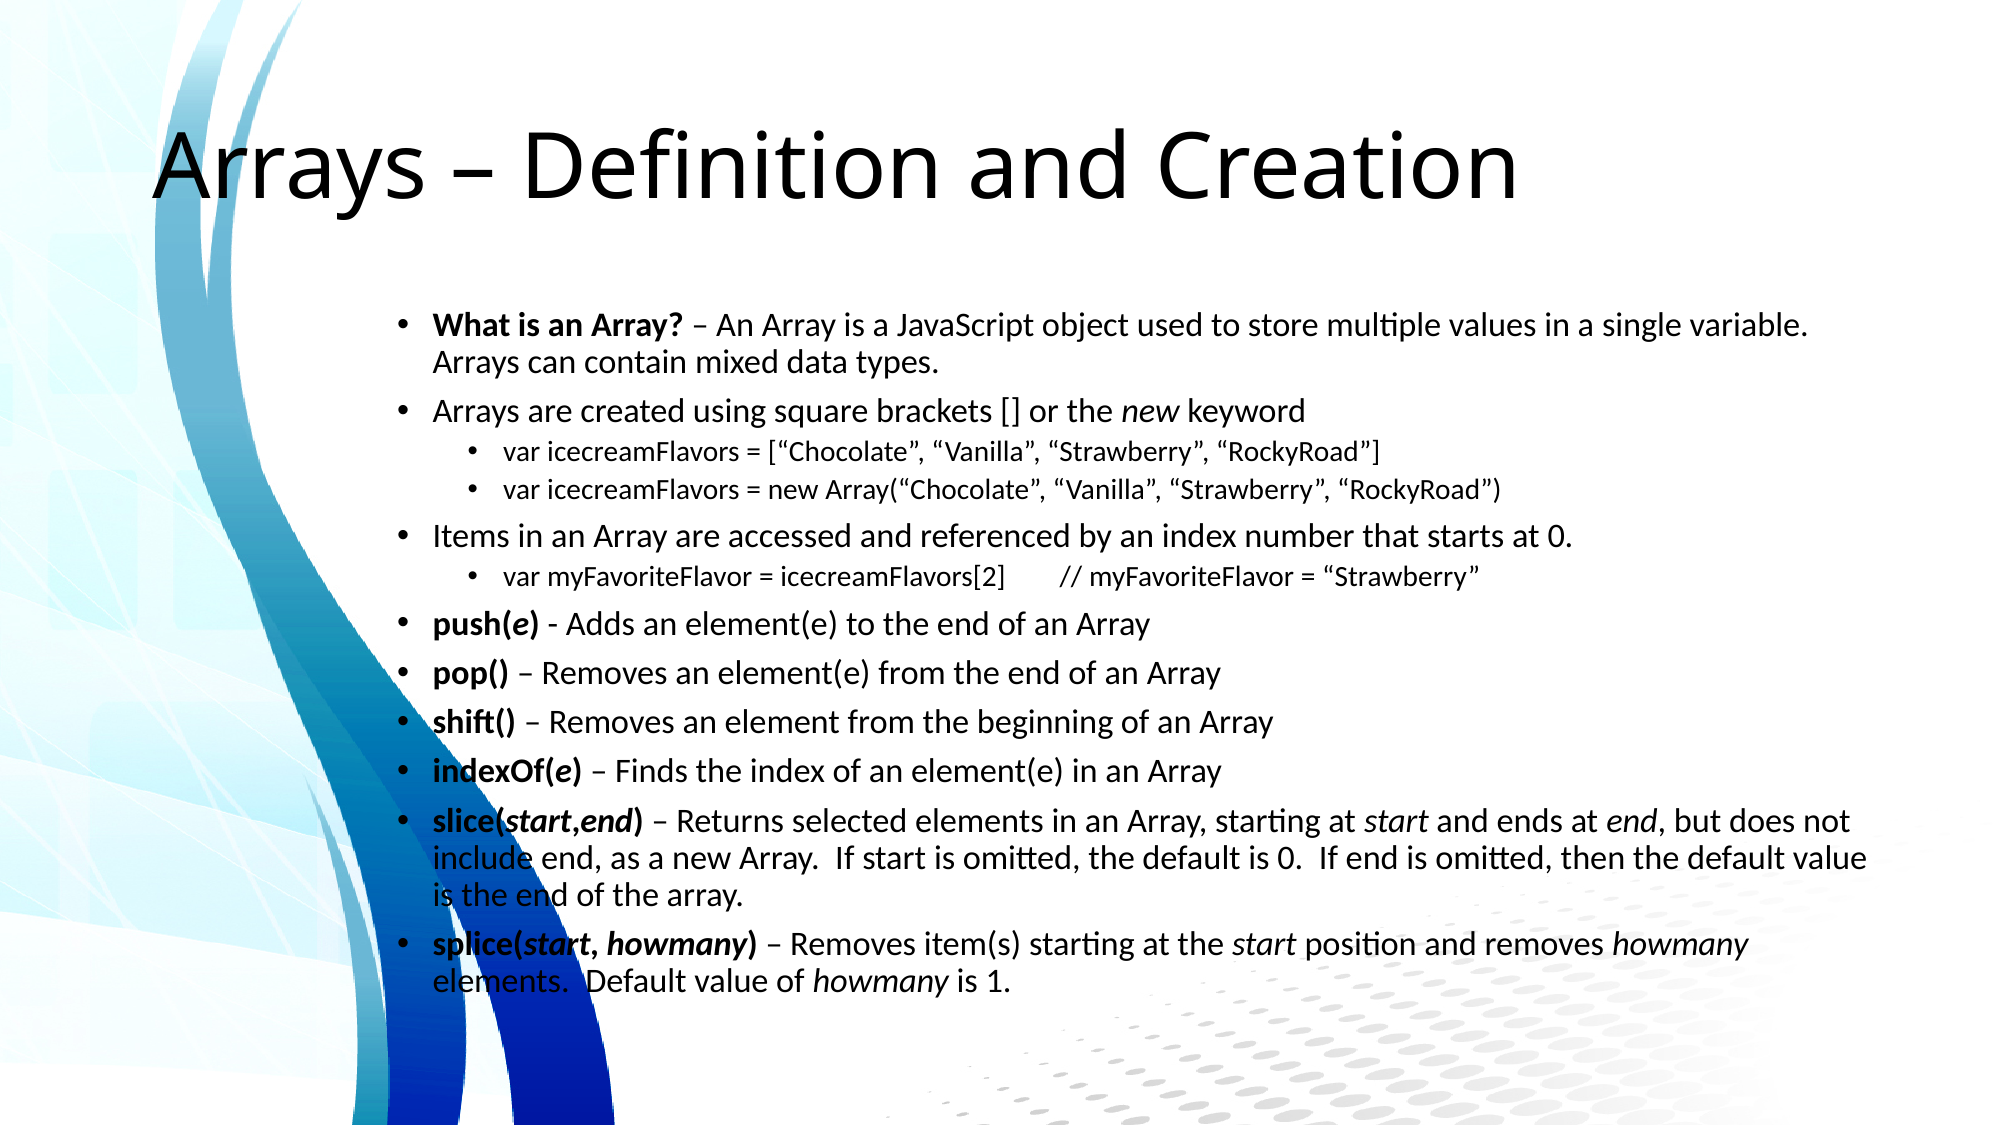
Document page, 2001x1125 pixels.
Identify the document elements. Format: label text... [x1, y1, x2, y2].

picture [0, 0, 2001, 1125]
title Arrays – Definition and Creation [137, 59, 1863, 278]
list What is an Array? – An Array is a JavaScript object used to store multiple values in a single variable. Arrays can contain mixed data types. Arrays are created using square brackets [] or the new keyword var icecreamFlavors = [“Chocolate”, “Vanilla”, “Strawberry”, “RockyRoad”] var icecreamFlavors = new Array(“Chocolate”, “Vanilla”, “Strawberry”, “RockyRoad”) Items in an Array are accessed and referenced by an index number that starts at 0. var myFavoriteFlavor = icecreamFlavors[2] // myFavoriteFlavor = “Strawberry” push(e) - Adds an element(e) to the end of an Array pop() – Removes an element(e) from the end of an Array shift() – Removes an element from the beginning of an Array indexOf(e) – Finds the index of an element(e) in an Array slice(start,end) – Returns selected elements in an Array, starting at start and ends at end, but does not include end, as a new Array. If start is omitted, the default is 0. If end is omitted, then the default value is the end of the array. splice(start, howmany) – Removes item(s) starting at the start position and removes howmany elements. Default value of howmany is 1. [382, 299, 1899, 1014]
